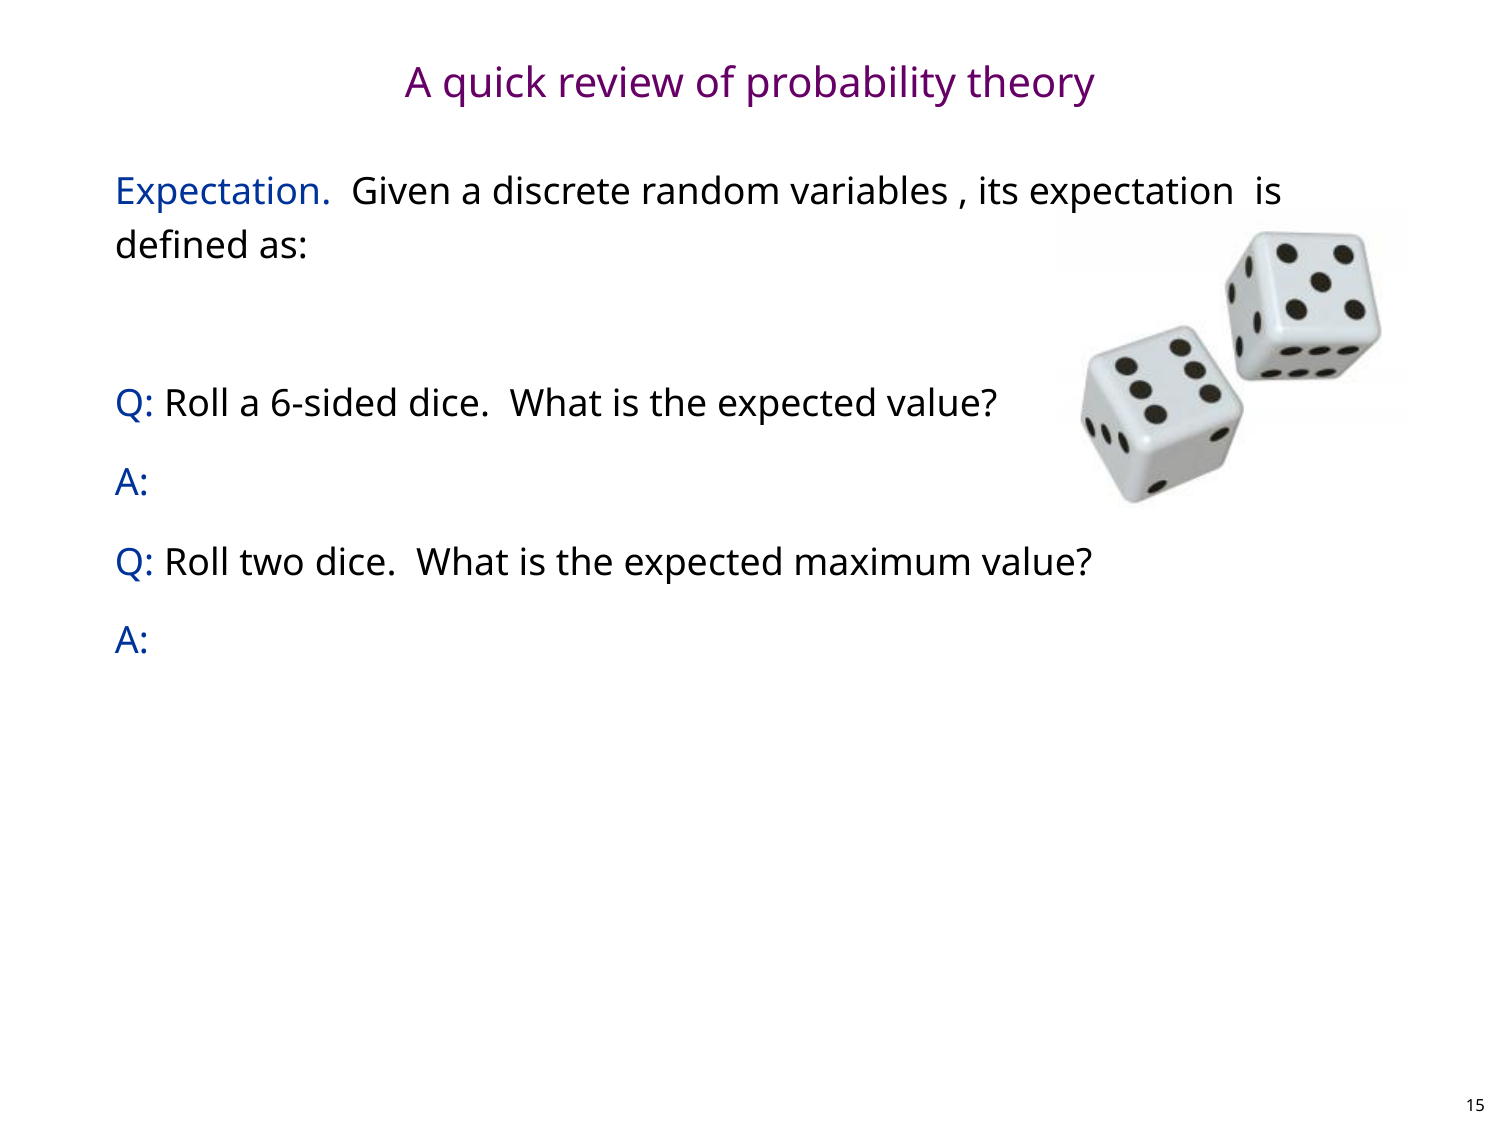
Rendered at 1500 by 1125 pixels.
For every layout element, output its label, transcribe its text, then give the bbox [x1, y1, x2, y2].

picture [1055, 208, 1407, 526]
title A quick review of probability theory [0, 50, 1500, 125]
slide_number 15 [1187, 1087, 1500, 1125]
